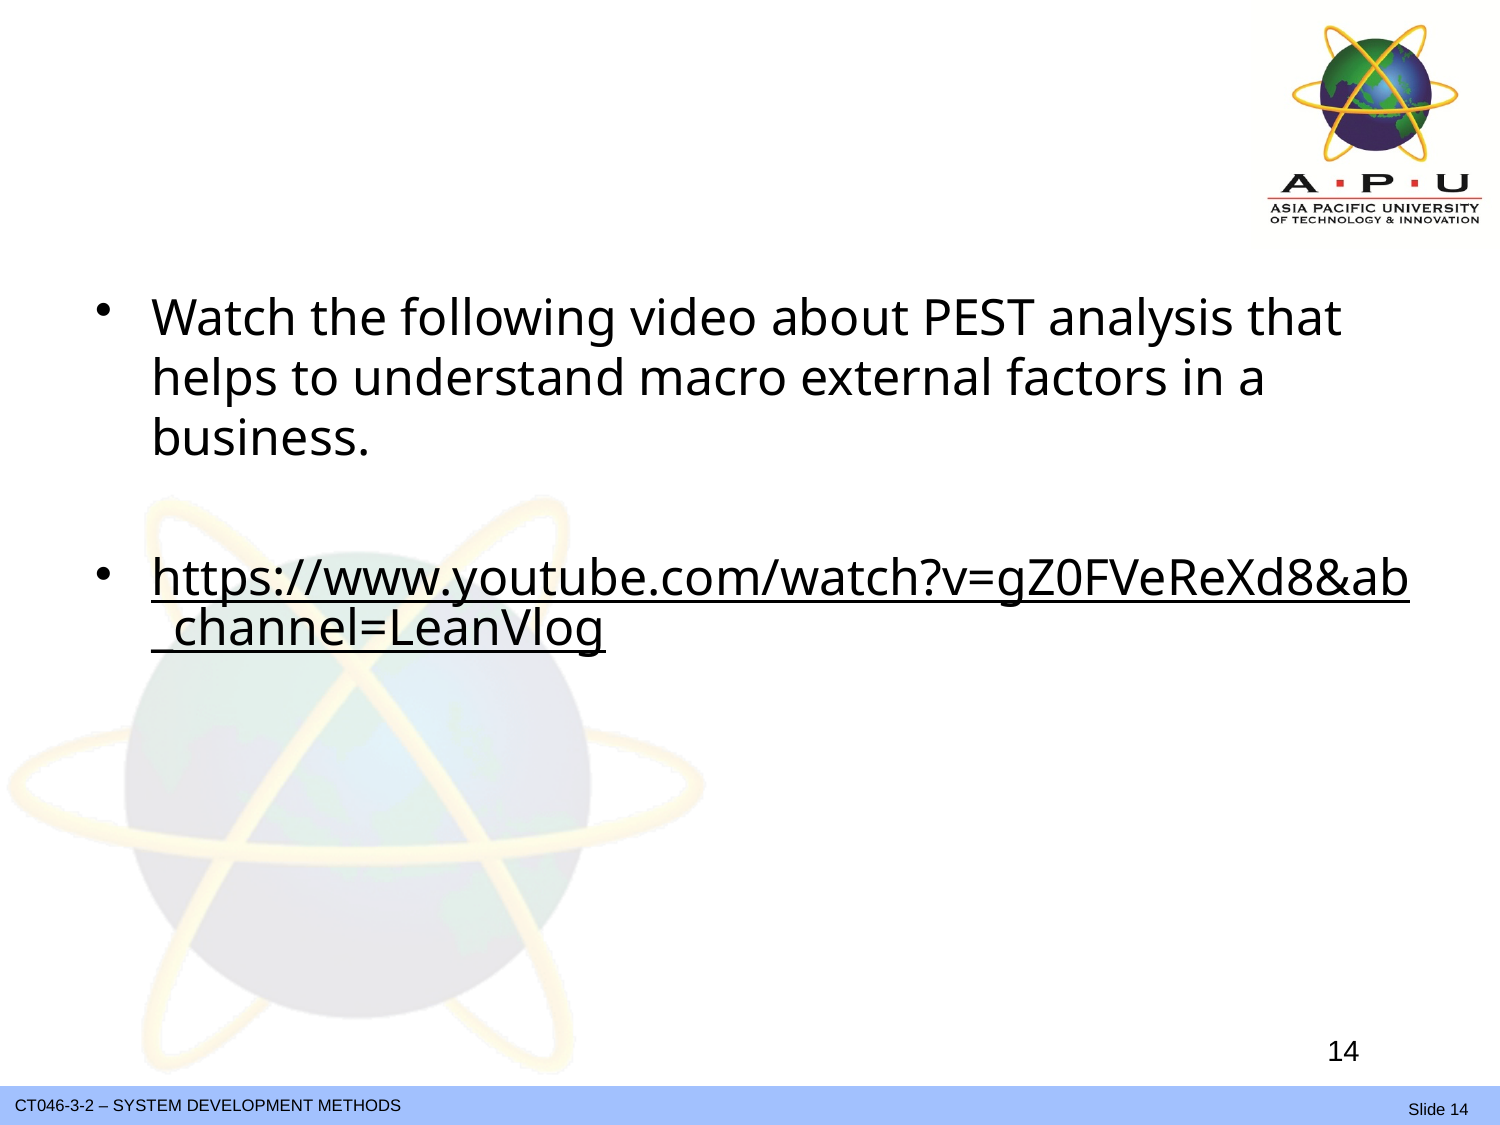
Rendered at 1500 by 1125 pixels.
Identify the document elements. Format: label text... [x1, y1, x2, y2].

list Watch the following video about PEST analysis that helps to understand macro external factors in a business. https://www.youtube.com/watch?v=gZ0FVeReXd8&ab_channel=LeanVlog [79, 278, 1431, 1022]
picture [1251, 0, 1500, 249]
slide_number 14 [1312, 1025, 1500, 1100]
